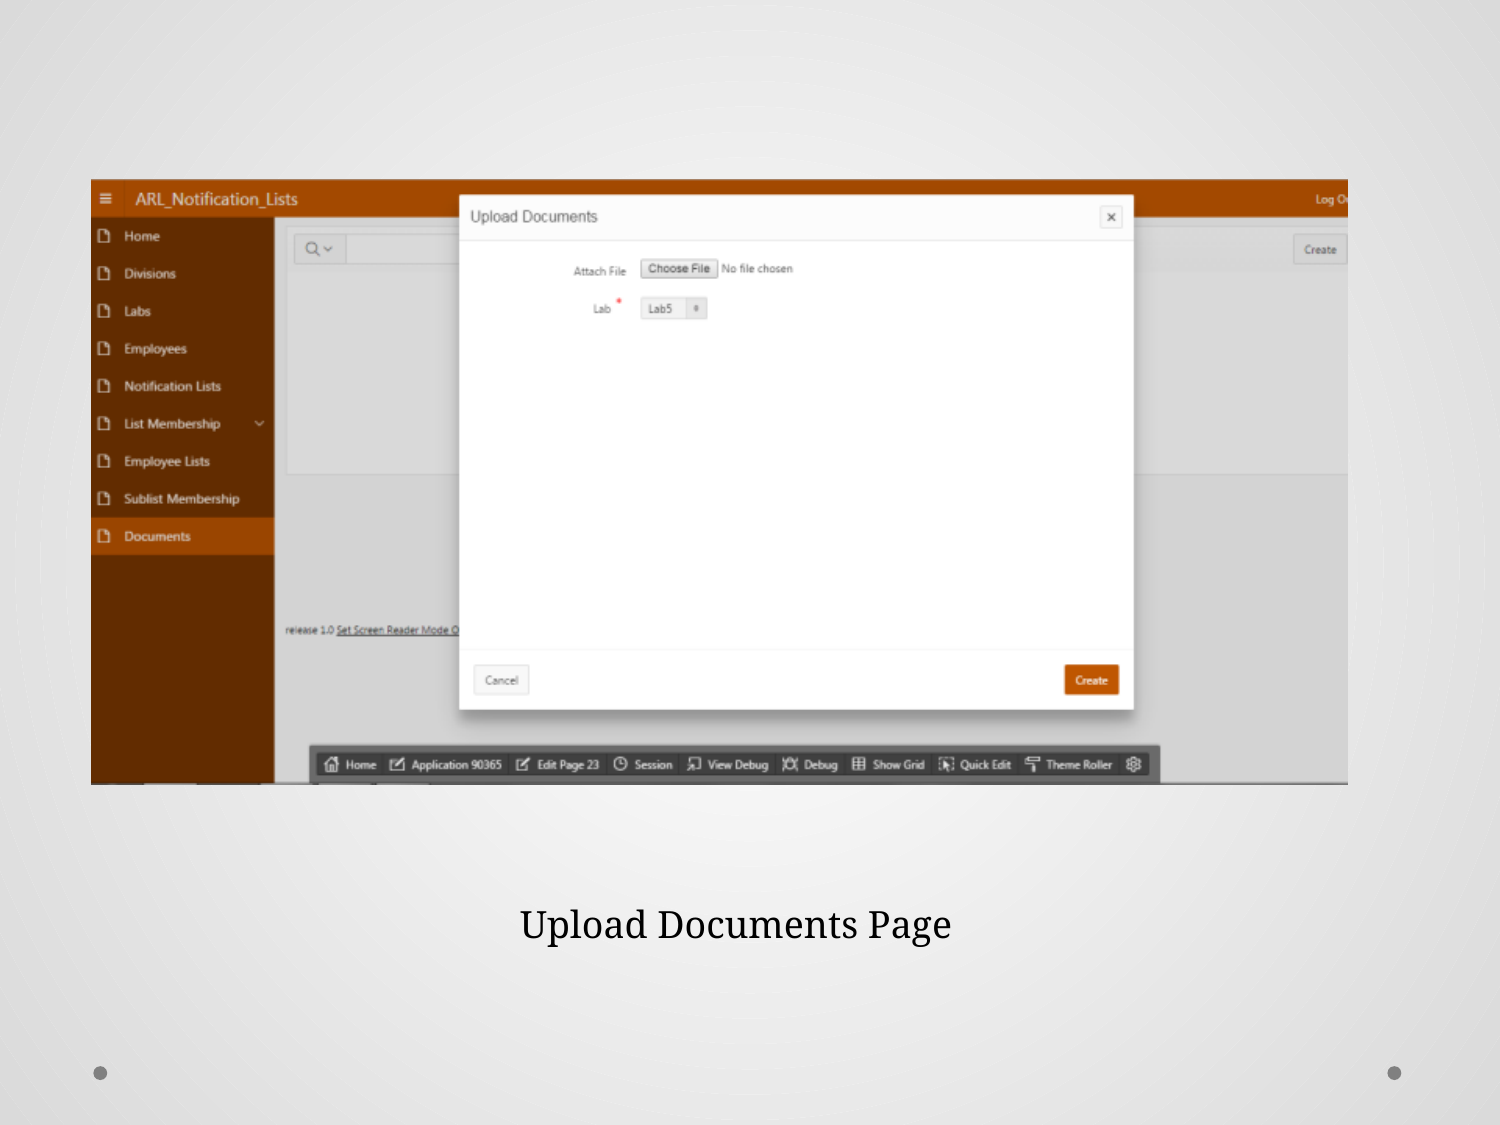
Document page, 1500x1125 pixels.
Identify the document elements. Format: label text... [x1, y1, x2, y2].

text_box Upload Documents Page [452, 893, 1021, 953]
picture [90, 179, 1348, 785]
